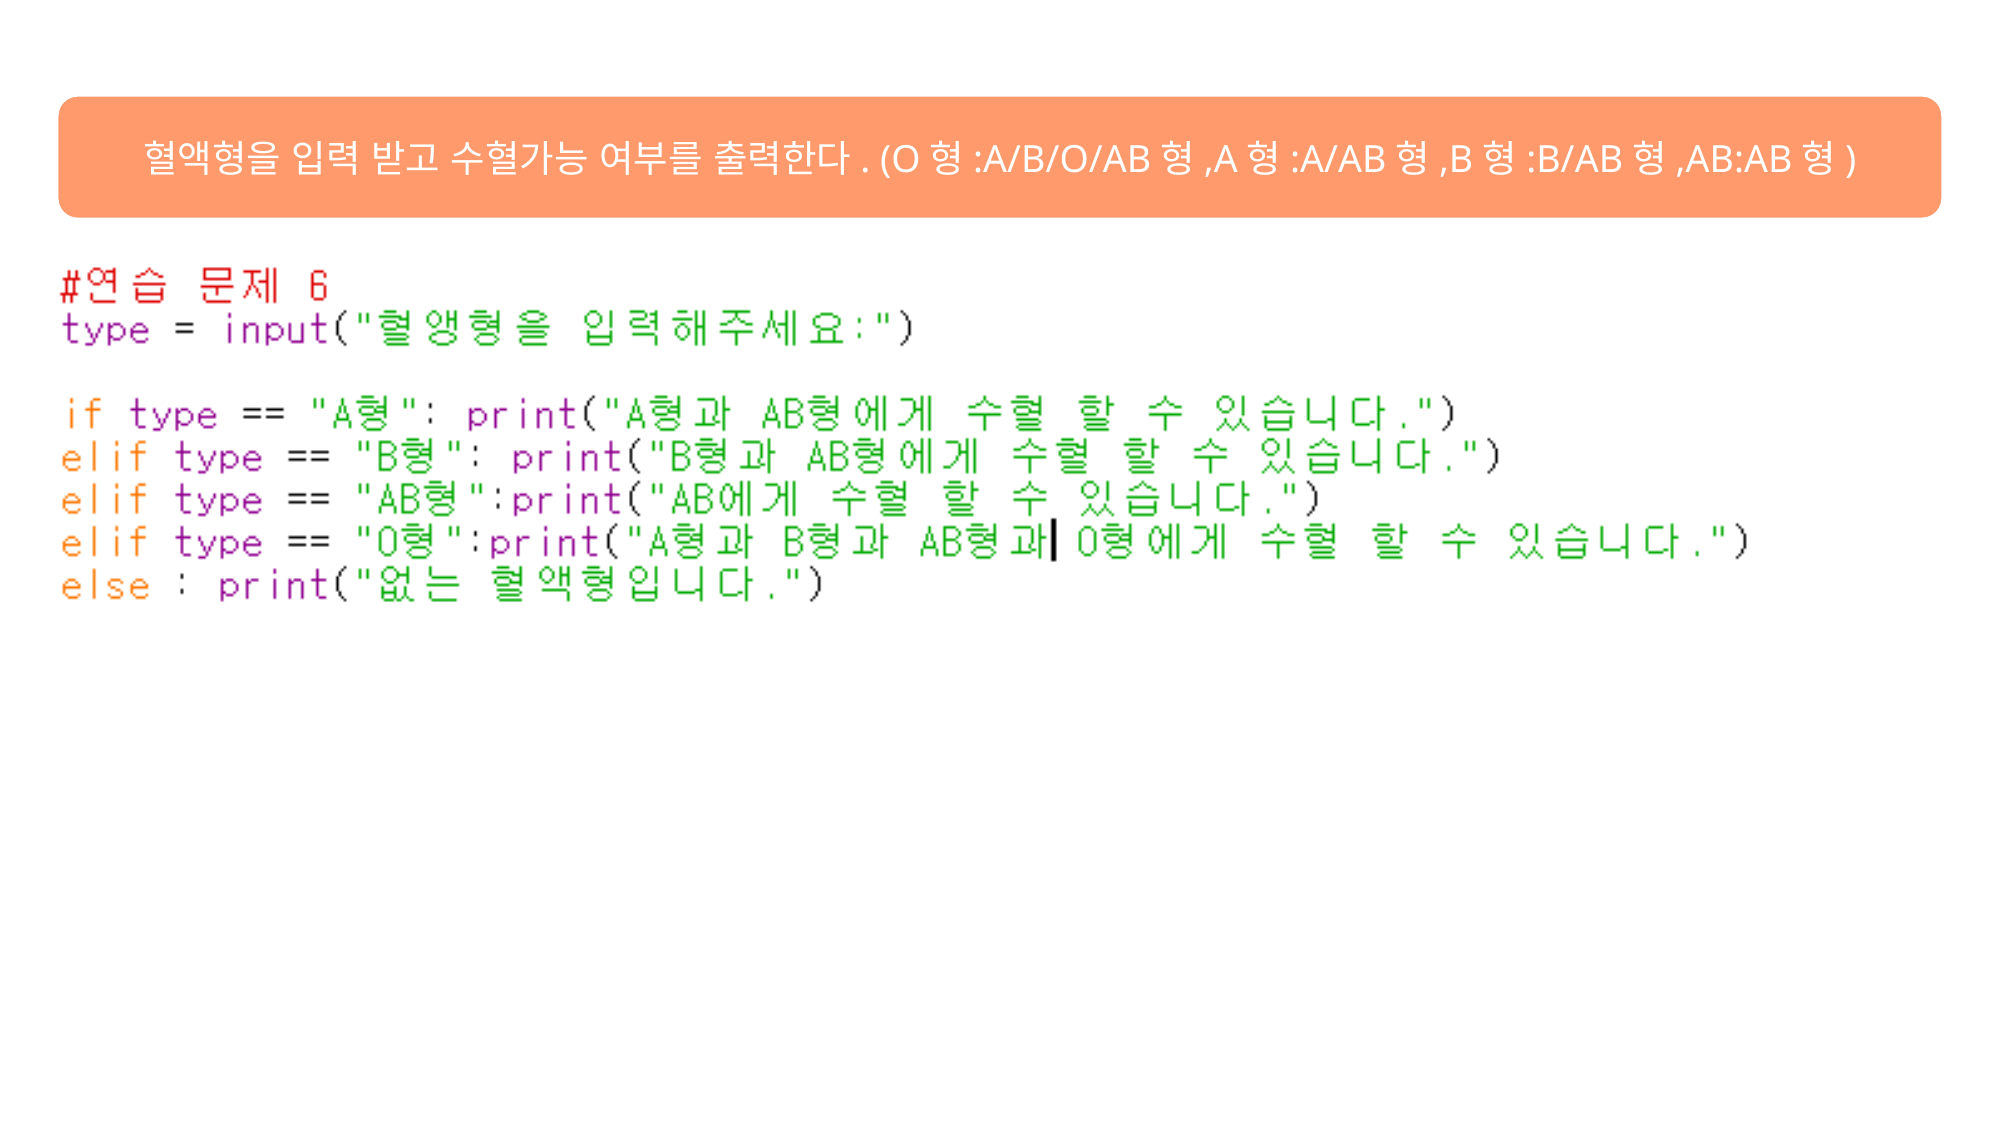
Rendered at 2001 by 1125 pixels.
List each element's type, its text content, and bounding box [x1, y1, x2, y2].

picture [56, 261, 1797, 668]
text_box 혈액형을 입력 받고 수혈가능 여부를 출력한다. (O형:A/B/O/AB형,A형:A/AB형,B형:B/AB형,AB:AB형) [55, 93, 1945, 221]
